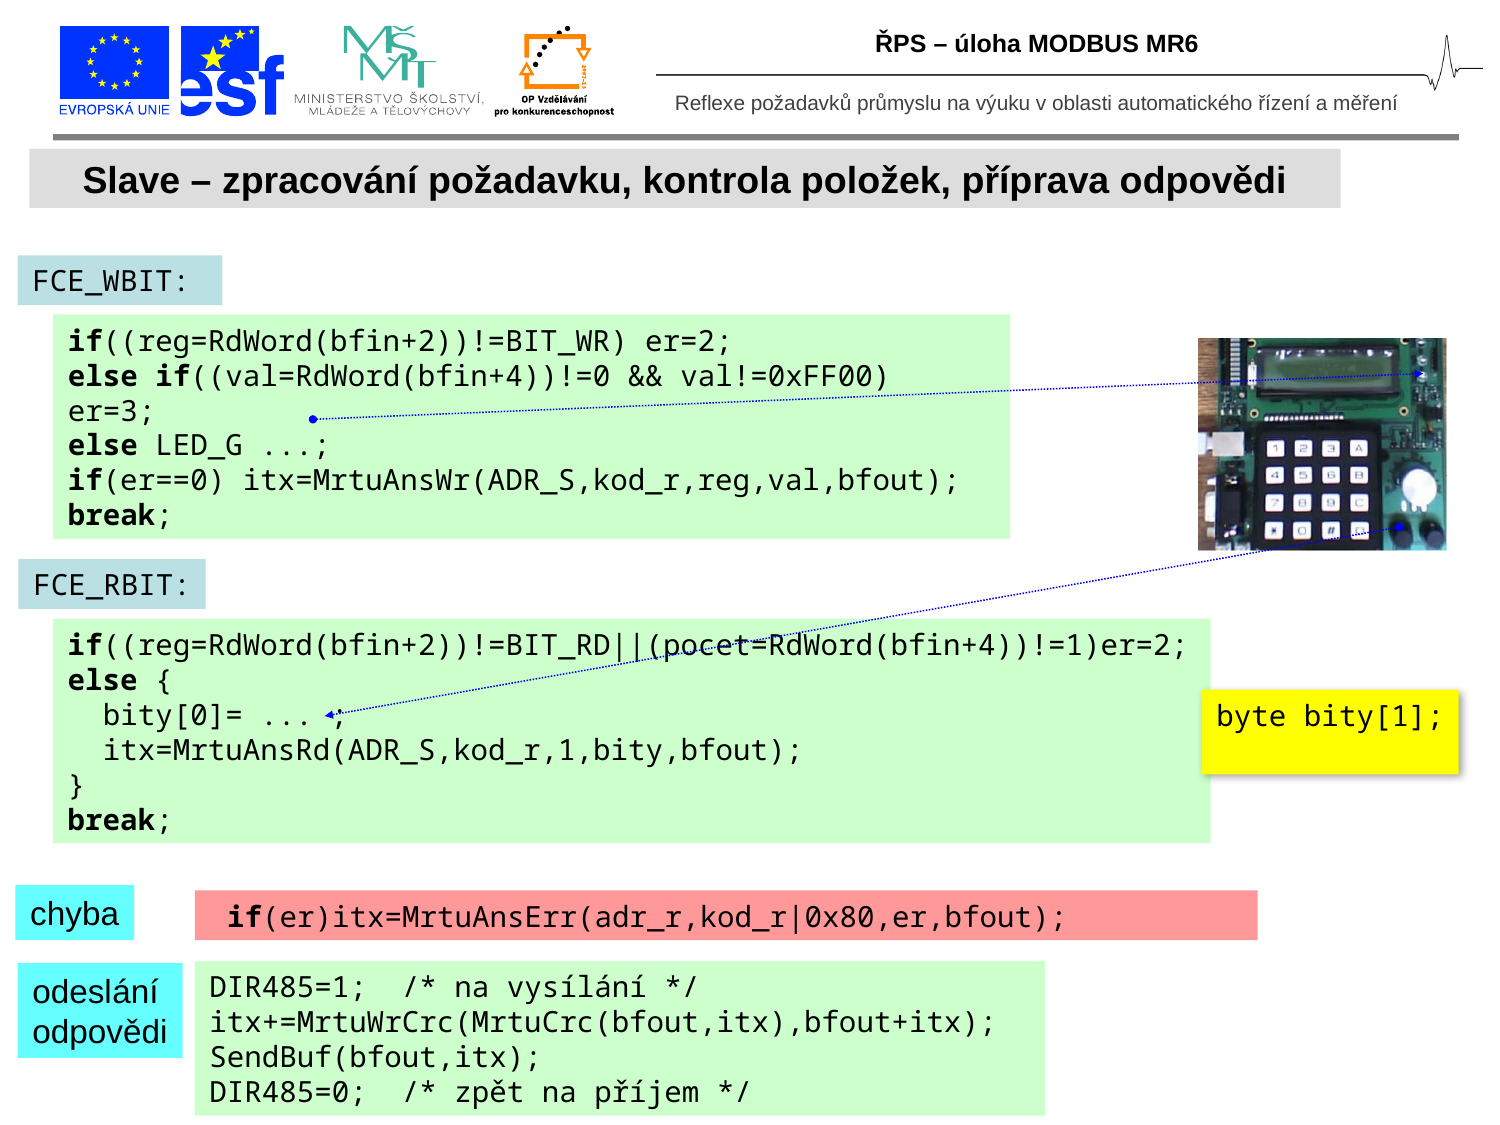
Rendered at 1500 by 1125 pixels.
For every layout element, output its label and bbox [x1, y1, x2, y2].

text_box [15, 885, 135, 940]
text_box [1137, 570, 1152, 574]
text_box [1115, 574, 1130, 578]
picture [1198, 337, 1447, 551]
text_box [194, 961, 1046, 1116]
text_box [17, 255, 223, 306]
text_box [53, 314, 1012, 539]
text_box [53, 615, 1459, 844]
text_box [1021, 590, 1036, 594]
text_box [644, 20, 1430, 68]
picture [656, 34, 1483, 91]
text_box [1090, 578, 1105, 582]
text_box [927, 607, 942, 611]
text_box [29, 148, 1341, 208]
text_box [17, 963, 183, 1058]
text_box [1068, 582, 1083, 586]
text_box [194, 890, 1258, 941]
text_box [18, 559, 206, 609]
text_box [905, 611, 920, 615]
